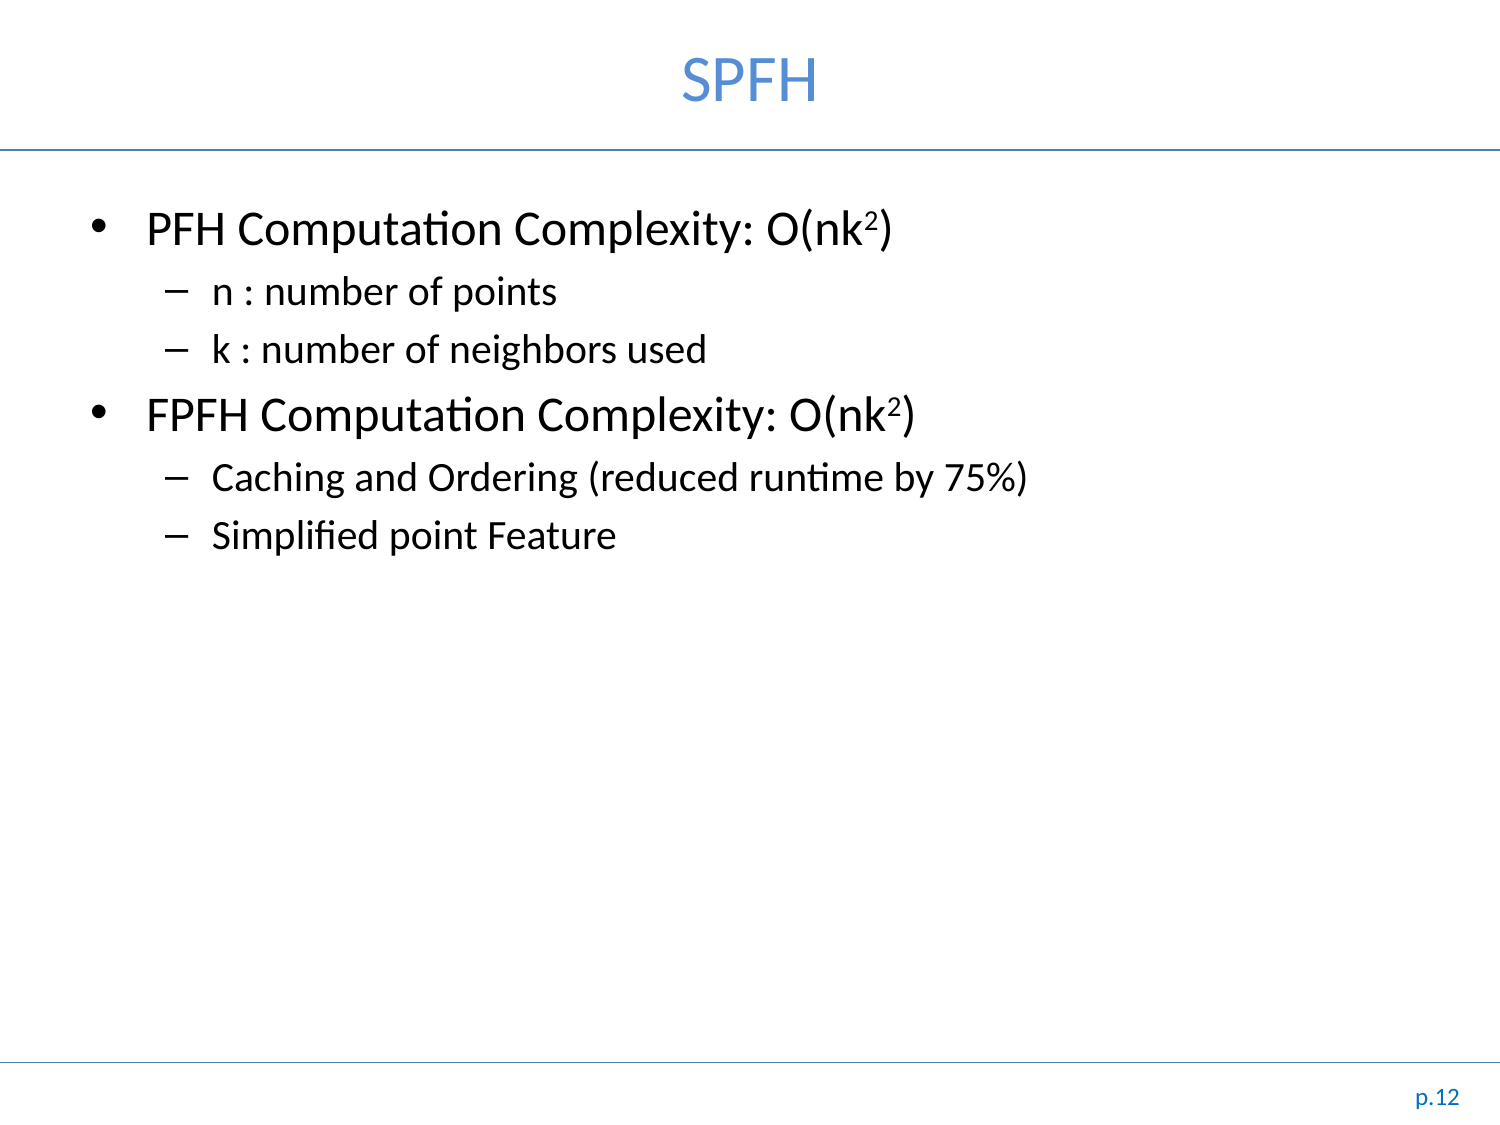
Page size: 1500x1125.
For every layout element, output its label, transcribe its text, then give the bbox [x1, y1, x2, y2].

title SPFH [75, 12, 1425, 138]
slide_number p.12 [1387, 1066, 1475, 1125]
list PFH Computation Complexity: O(nk2) n : number of points k : number of neighbors used FPFH Computation Complexity: O(nk2) Caching and Ordering (reduced runtime by 75%) Simplified point Feature [75, 187, 1425, 1038]
